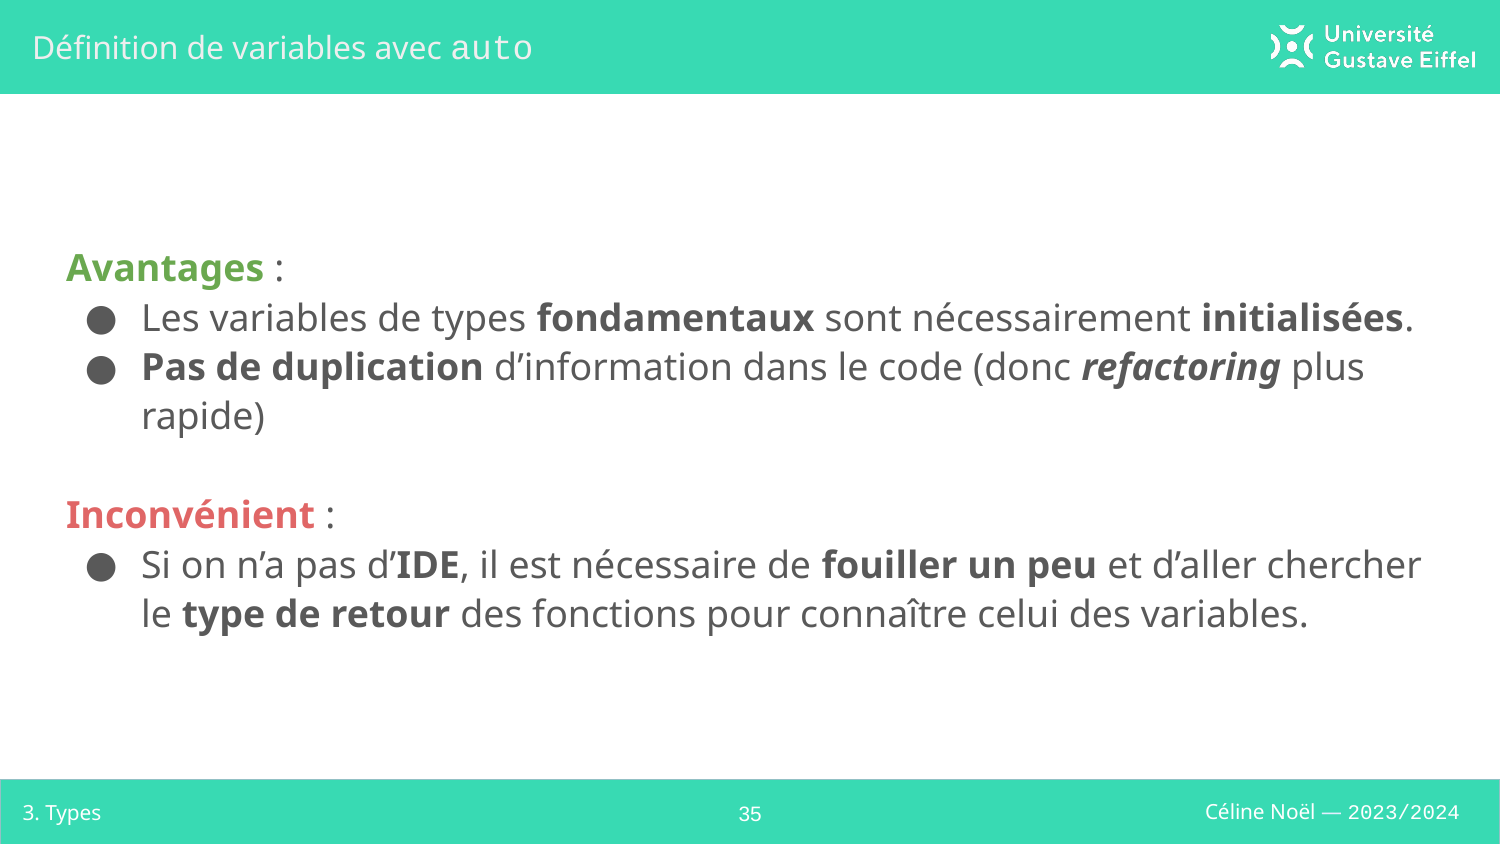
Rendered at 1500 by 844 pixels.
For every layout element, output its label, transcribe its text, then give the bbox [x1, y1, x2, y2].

slide_number ‹#› [705, 785, 795, 840]
picture [1440, 25, 1475, 68]
title 3. Types [7, 779, 689, 844]
title Définition de variables avec auto [17, 9, 1440, 82]
list Avantages : Les variables de types fondamentaux sont nécessairement initialisées. Pas de duplication d’information dans le code (donc refactoring plus rapide) Inconvénient : Si on n’a pas d’IDE, il est nécessaire de fouiller un peu et d’aller chercher le type de retour des fonctions pour connaître celui des variables. [51, 95, 1449, 780]
